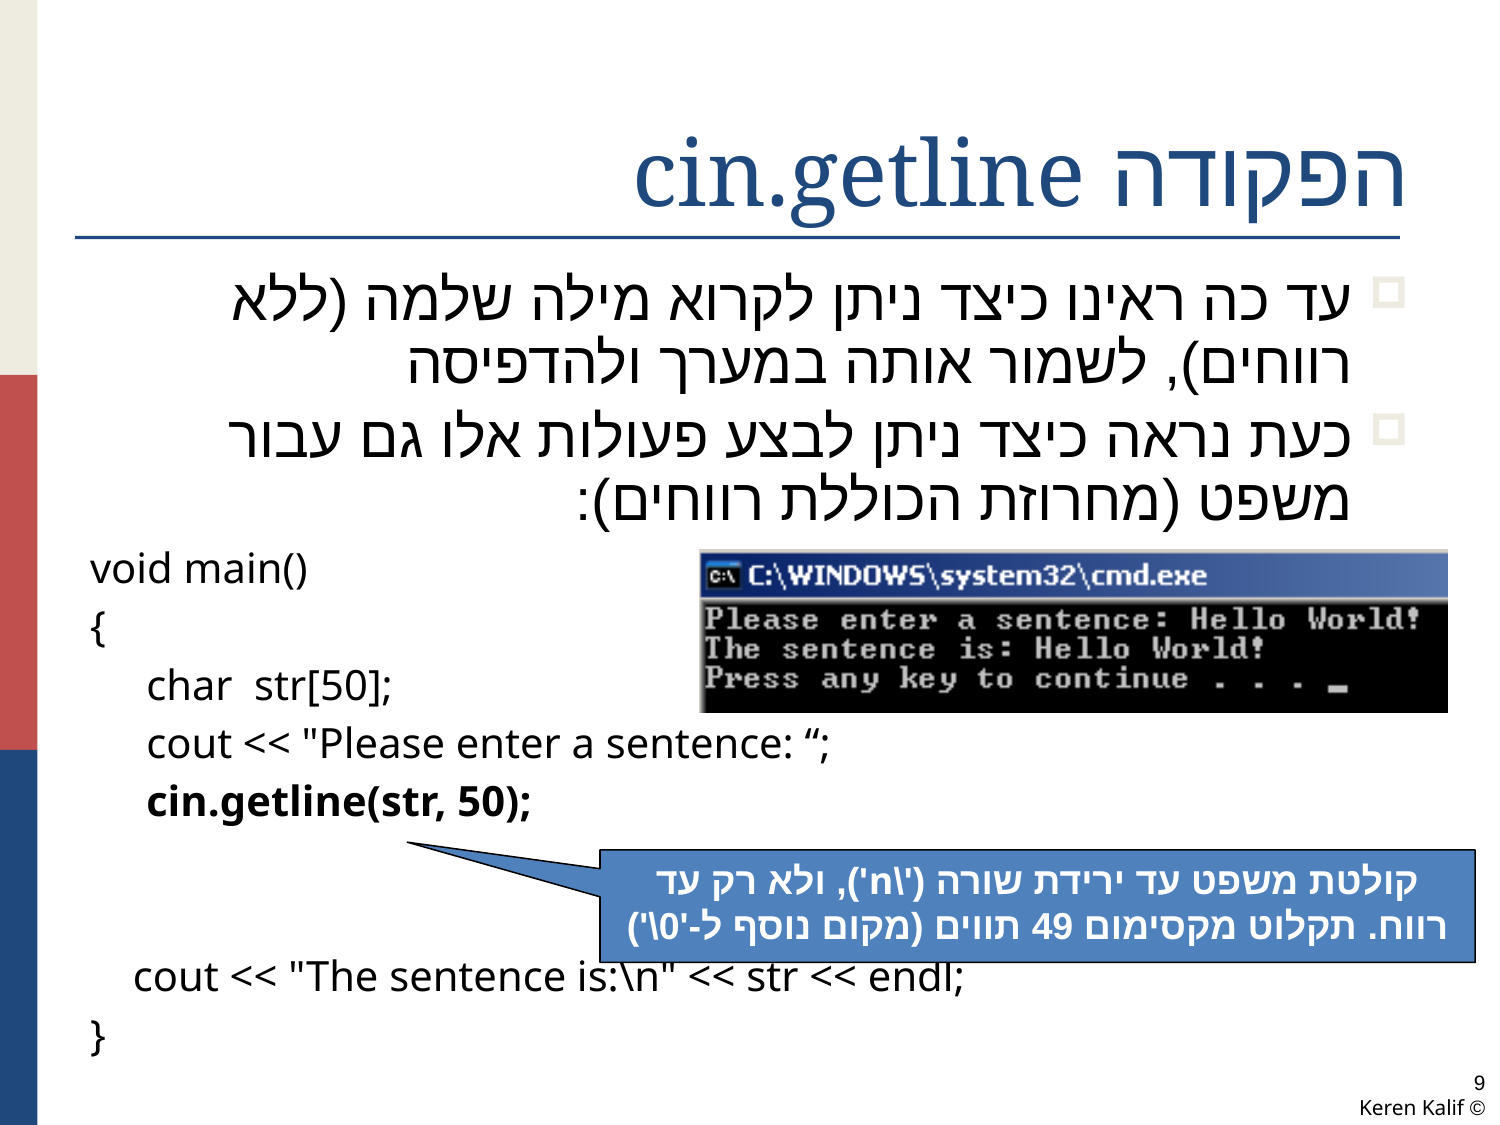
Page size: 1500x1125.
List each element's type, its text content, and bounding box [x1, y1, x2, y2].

text_box קולטת משפט עד ירידת שורה ('\n'), ולא רק עד רווח. תקלוט מקסימום 49 תווים (מקום נוסף ל-'0\') [407, 842, 1476, 963]
title הפקודה cin.getline [74, 45, 1426, 233]
picture [699, 549, 1448, 713]
list עד כה ראינו כיצד ניתן לקרוא מילה שלמה (ללא רווחים), לשמור אותה במערך ולהדפיסה כעת נראה כיצד ניתן לבצע פעולות אלו גם עבור משפט (מחרוזת הכוללת רווחים): void main() { char str[50]; cout << "Please enter a sentence: “; cin.getline(str, 50); cout << "The sentence is:\n" << str << endl; } [74, 262, 1426, 1076]
text_box 9 © Keren Kalif [1149, 1037, 1500, 1113]
